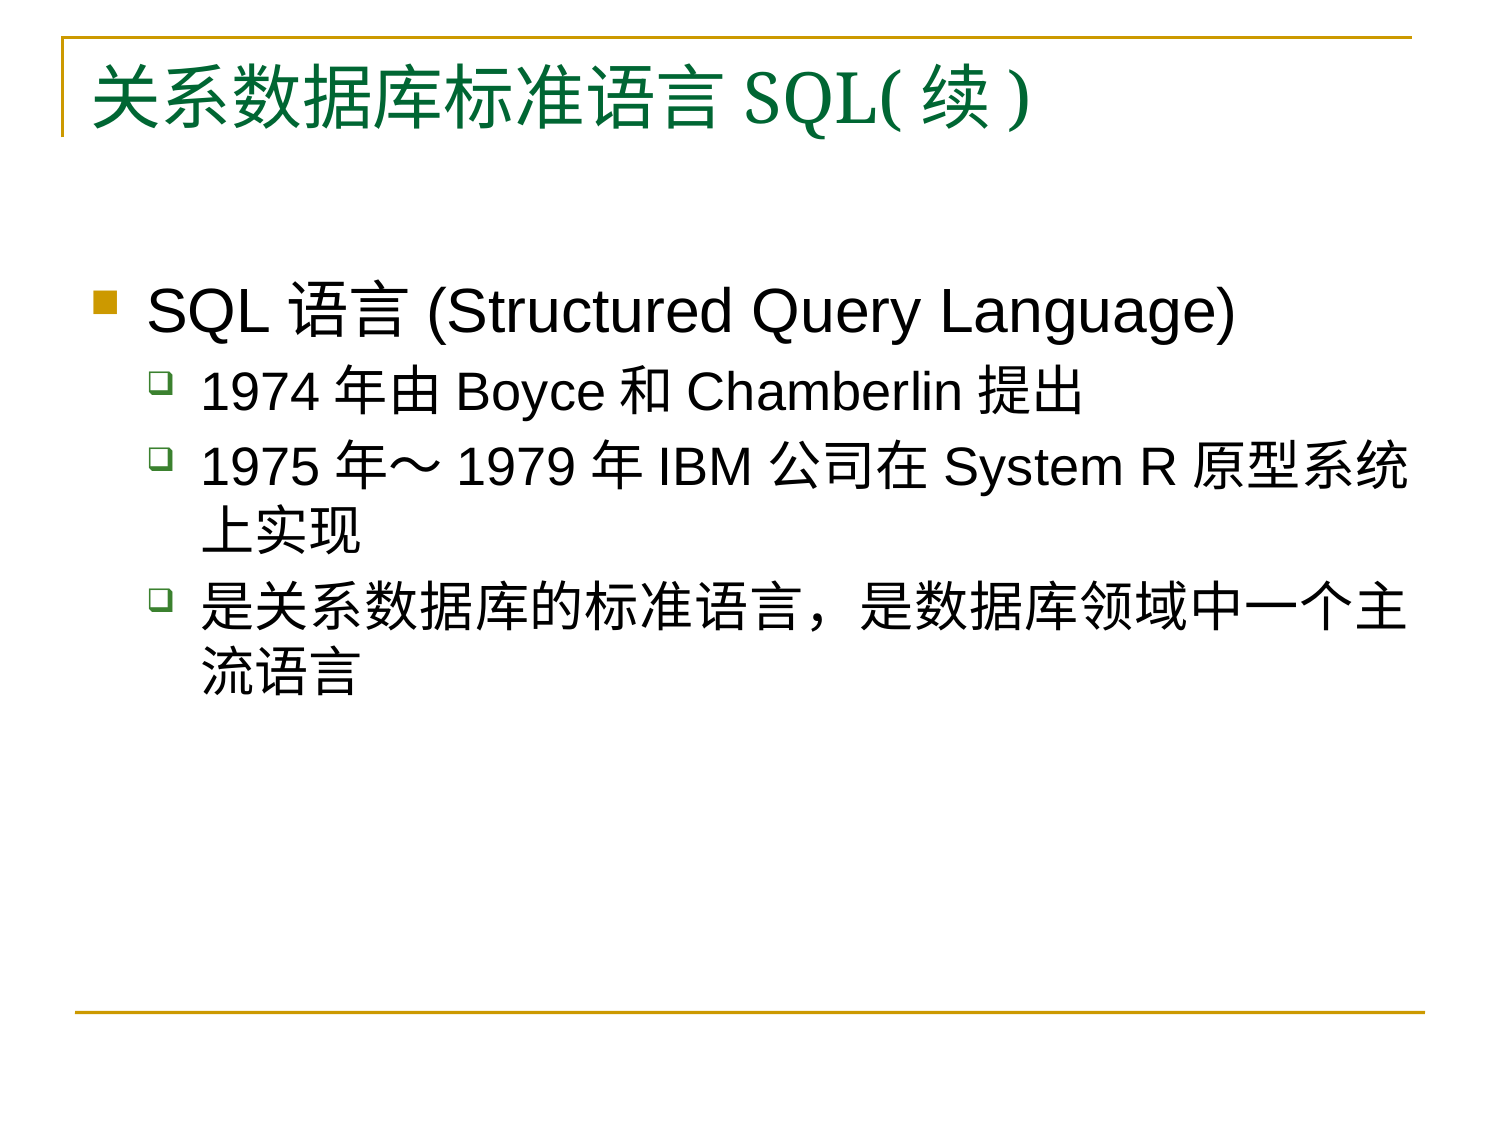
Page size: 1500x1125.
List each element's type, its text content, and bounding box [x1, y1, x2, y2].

title 关系数据库标准语言SQL(续) [75, 45, 1425, 233]
list SQL语言(Structured Query Language) 1974年由Boyce和Chamberlin提出 1975年～1979年IBM公司在System R原型系统上实现 是关系数据库的标准语言，是数据库领域中一个主流语言 [75, 262, 1425, 1006]
